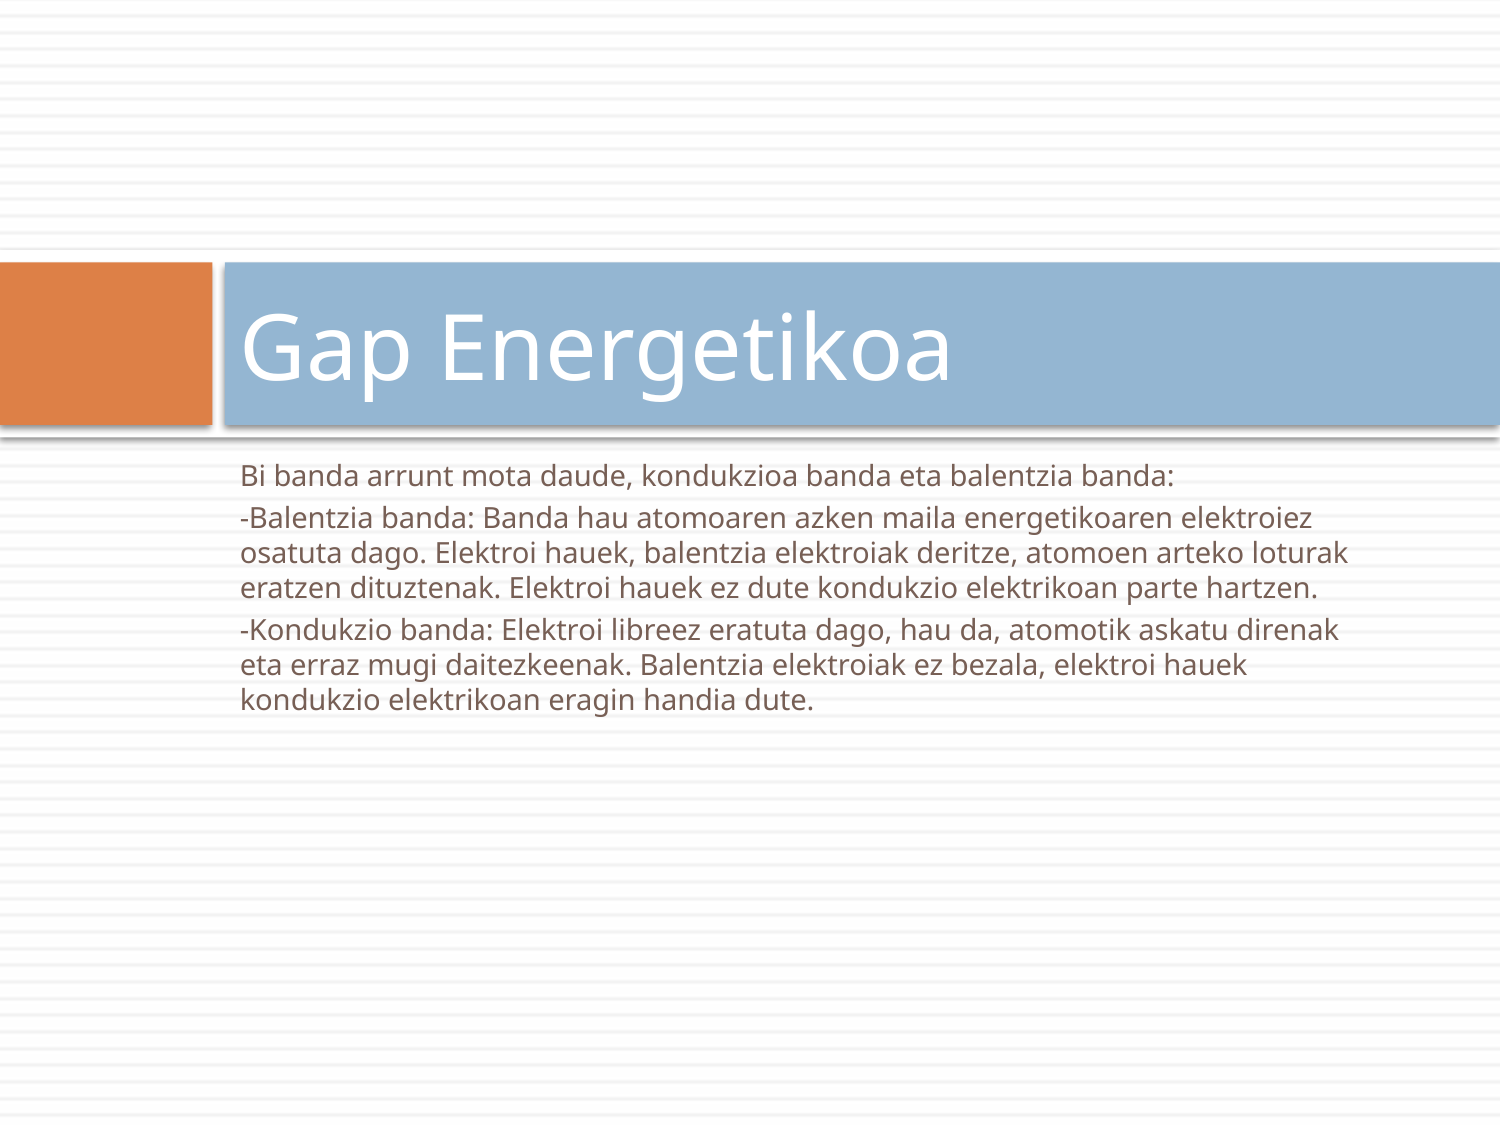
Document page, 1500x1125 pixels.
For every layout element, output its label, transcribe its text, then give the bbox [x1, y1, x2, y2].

list Bi banda arrunt mota daude, kondukzioa banda eta balentzia banda: -Balentzia banda: Banda hau atomoaren azken maila energetikoaren elektroiez osatuta dago. Elektroi hauek, balentzia elektroiak deritze, atomoen arteko loturak eratzen dituztenak. Elektroi hauek ez dute kondukzio elektrikoan parte hartzen. -Kondukzio banda: Elektroi libreez eratuta dago, hau da, atomotik askatu direnak eta erraz mugi daitezkeenak. Balentzia elektroiak ez bezala, elektroi hauek kondukzio elektrikoan eragin handia dute. [225, 450, 1394, 764]
title Gap Energetikoa [225, 262, 1475, 425]
